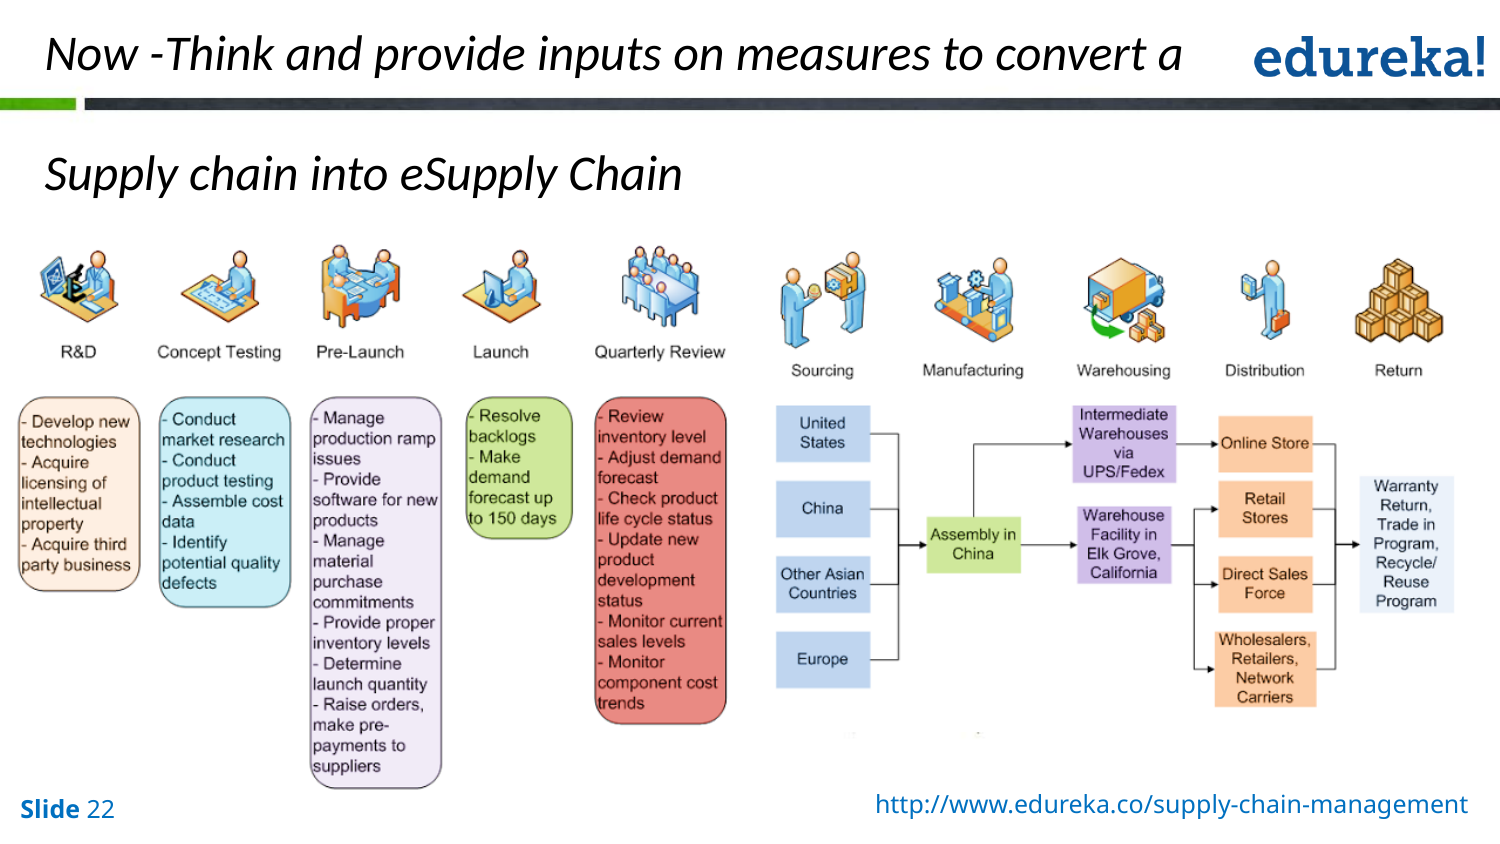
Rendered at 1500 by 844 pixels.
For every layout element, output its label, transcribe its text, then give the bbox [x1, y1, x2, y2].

picture [912, 801, 920, 811]
picture [0, 799, 1500, 844]
picture [1132, 801, 1139, 811]
picture [1380, 801, 1387, 811]
picture [0, 0, 1500, 226]
text_box Now -Think and provide inputs on measures to convert a Supply chain into eSupply Chain [29, 13, 1362, 207]
picture [1184, 801, 1192, 811]
picture [54, 807, 59, 815]
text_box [0, 226, 1500, 799]
picture [1031, 801, 1038, 811]
picture [1200, 801, 1208, 811]
